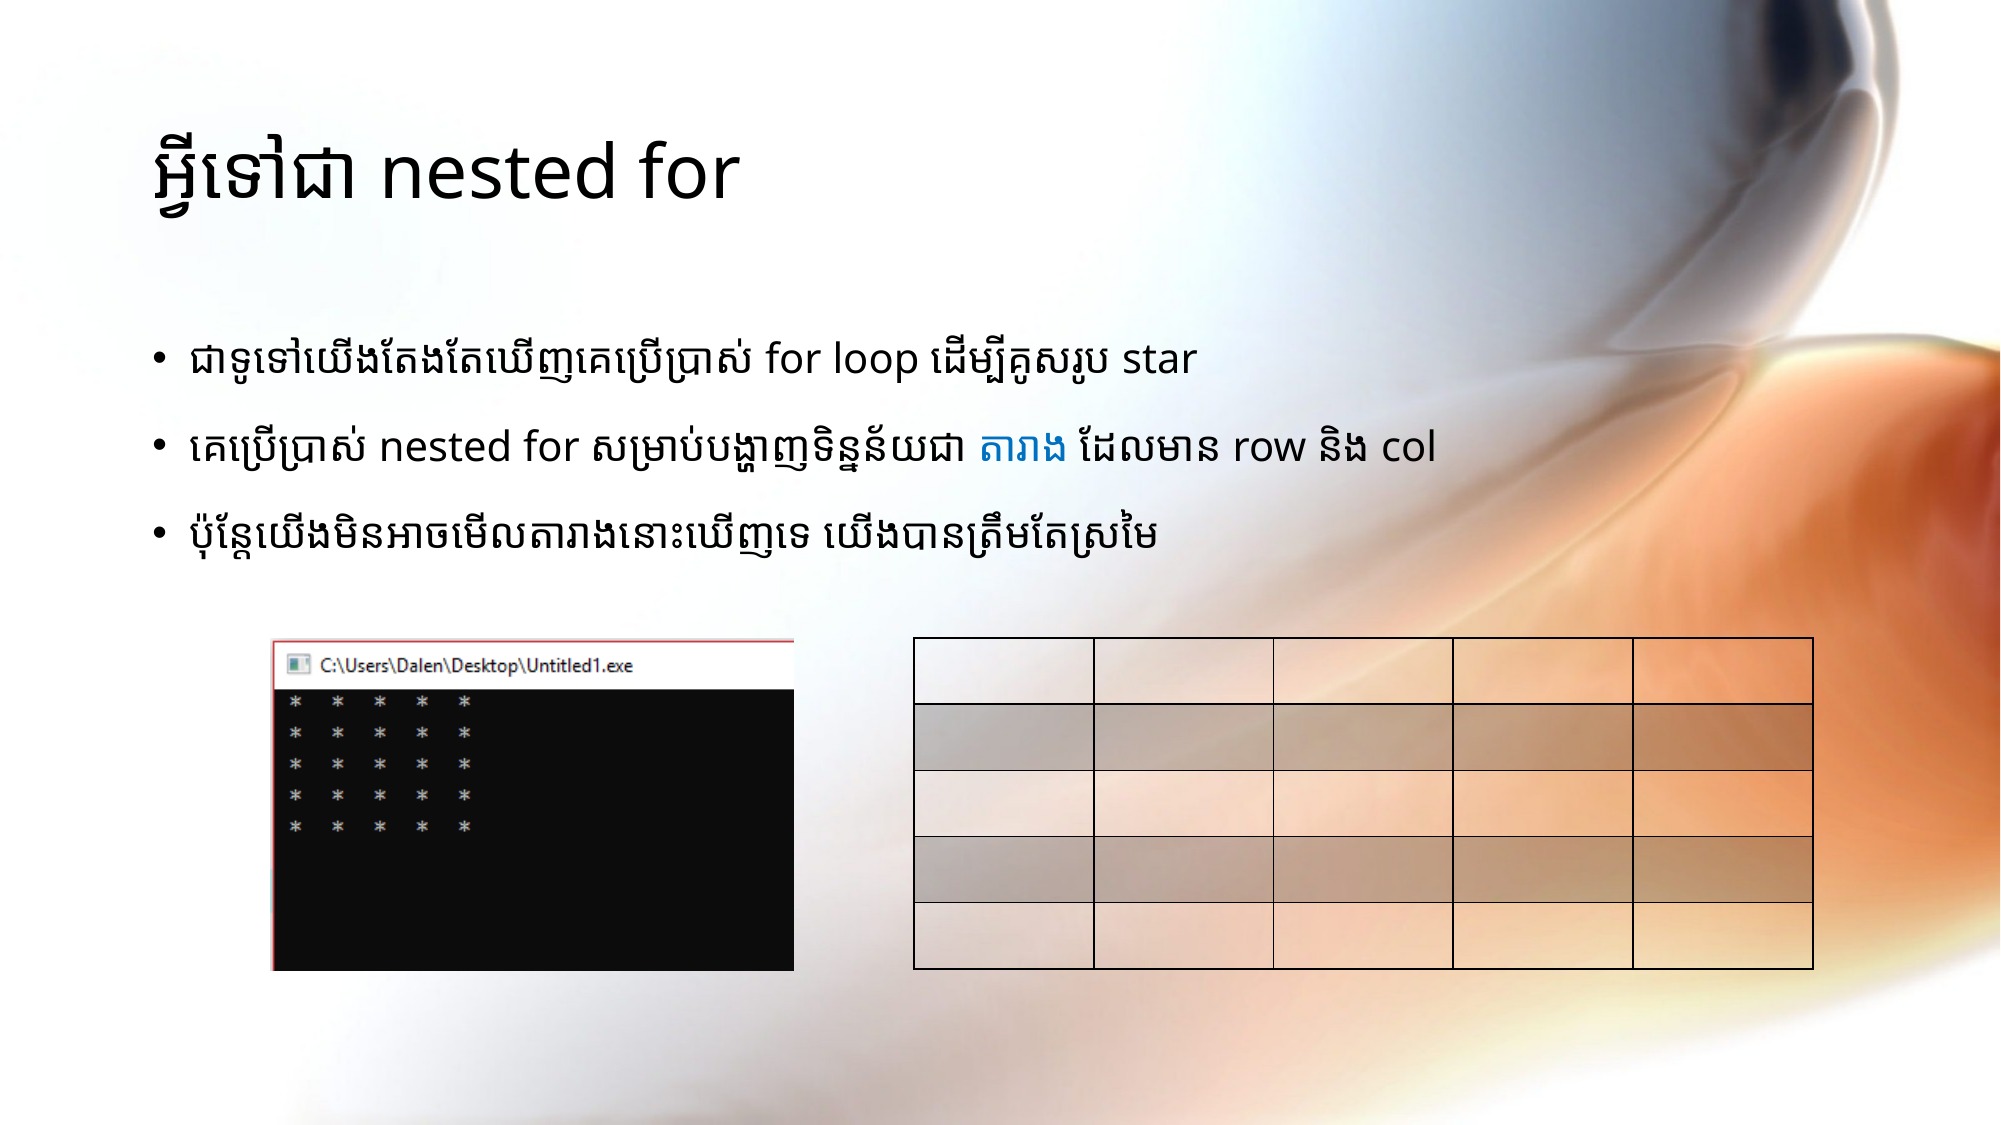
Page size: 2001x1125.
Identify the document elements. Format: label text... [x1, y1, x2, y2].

table_cell [1274, 705, 1452, 770]
table_cell [1274, 771, 1452, 836]
table_cell [1454, 903, 1632, 968]
table_cell [1274, 903, 1452, 968]
table_cell [1454, 837, 1632, 902]
table_header [915, 639, 1093, 703]
table_cell [1634, 903, 1812, 968]
table_cell [1454, 771, 1632, 836]
title អ្វីទៅជា nested for [137, 59, 1863, 278]
table_cell [1095, 771, 1273, 836]
table_cell [915, 903, 1093, 968]
table_header [1095, 639, 1273, 703]
table_cell [1634, 705, 1812, 770]
table_cell [915, 705, 1093, 770]
table_cell [1274, 837, 1452, 902]
table_cell [1095, 837, 1273, 902]
table_cell [1454, 705, 1632, 770]
table_header [1274, 639, 1452, 703]
table_cell [1095, 903, 1273, 968]
table_header [1454, 639, 1632, 703]
table_header [1634, 639, 1812, 703]
picture [0, 0, 2001, 1125]
table_cell [915, 771, 1093, 836]
table_cell [1095, 705, 1273, 770]
table_cell [915, 837, 1093, 902]
table_cell [1634, 837, 1812, 902]
list ជាទូទៅយើងតែងតែឃើញគេប្រើប្រាស់ for loop ដើម្បីគូសរូប star គេប្រើប្រាស់ nested for សម្រាប់បង្ហាញទិន្នន័យជា តារាង ដែលមាន row និង col ប៉ុន្តែយើងមិនអាចមើលតារាងនោះឃើញទេ យើងបានត្រឹមតែស្រមៃ [137, 299, 1863, 1014]
table_cell [1634, 771, 1812, 836]
